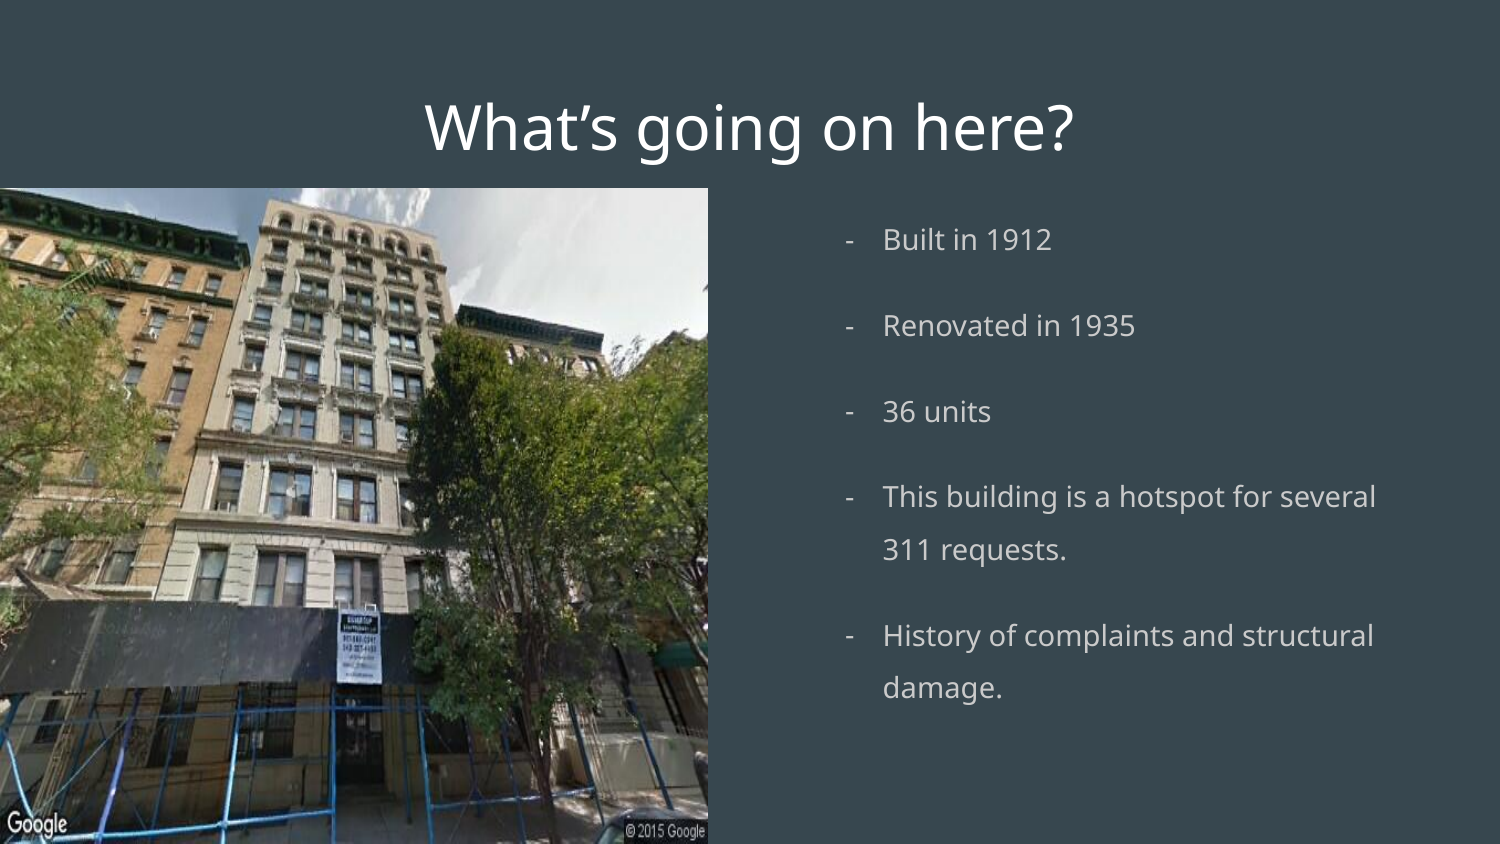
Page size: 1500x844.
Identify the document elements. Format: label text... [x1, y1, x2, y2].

picture [0, 188, 708, 844]
title What’s going on here? [51, 72, 1449, 167]
list Built in 1912 Renovated in 1935 36 units This building is a hotspot for several 311 requests. History of complaints and structural damage. [792, 189, 1449, 750]
